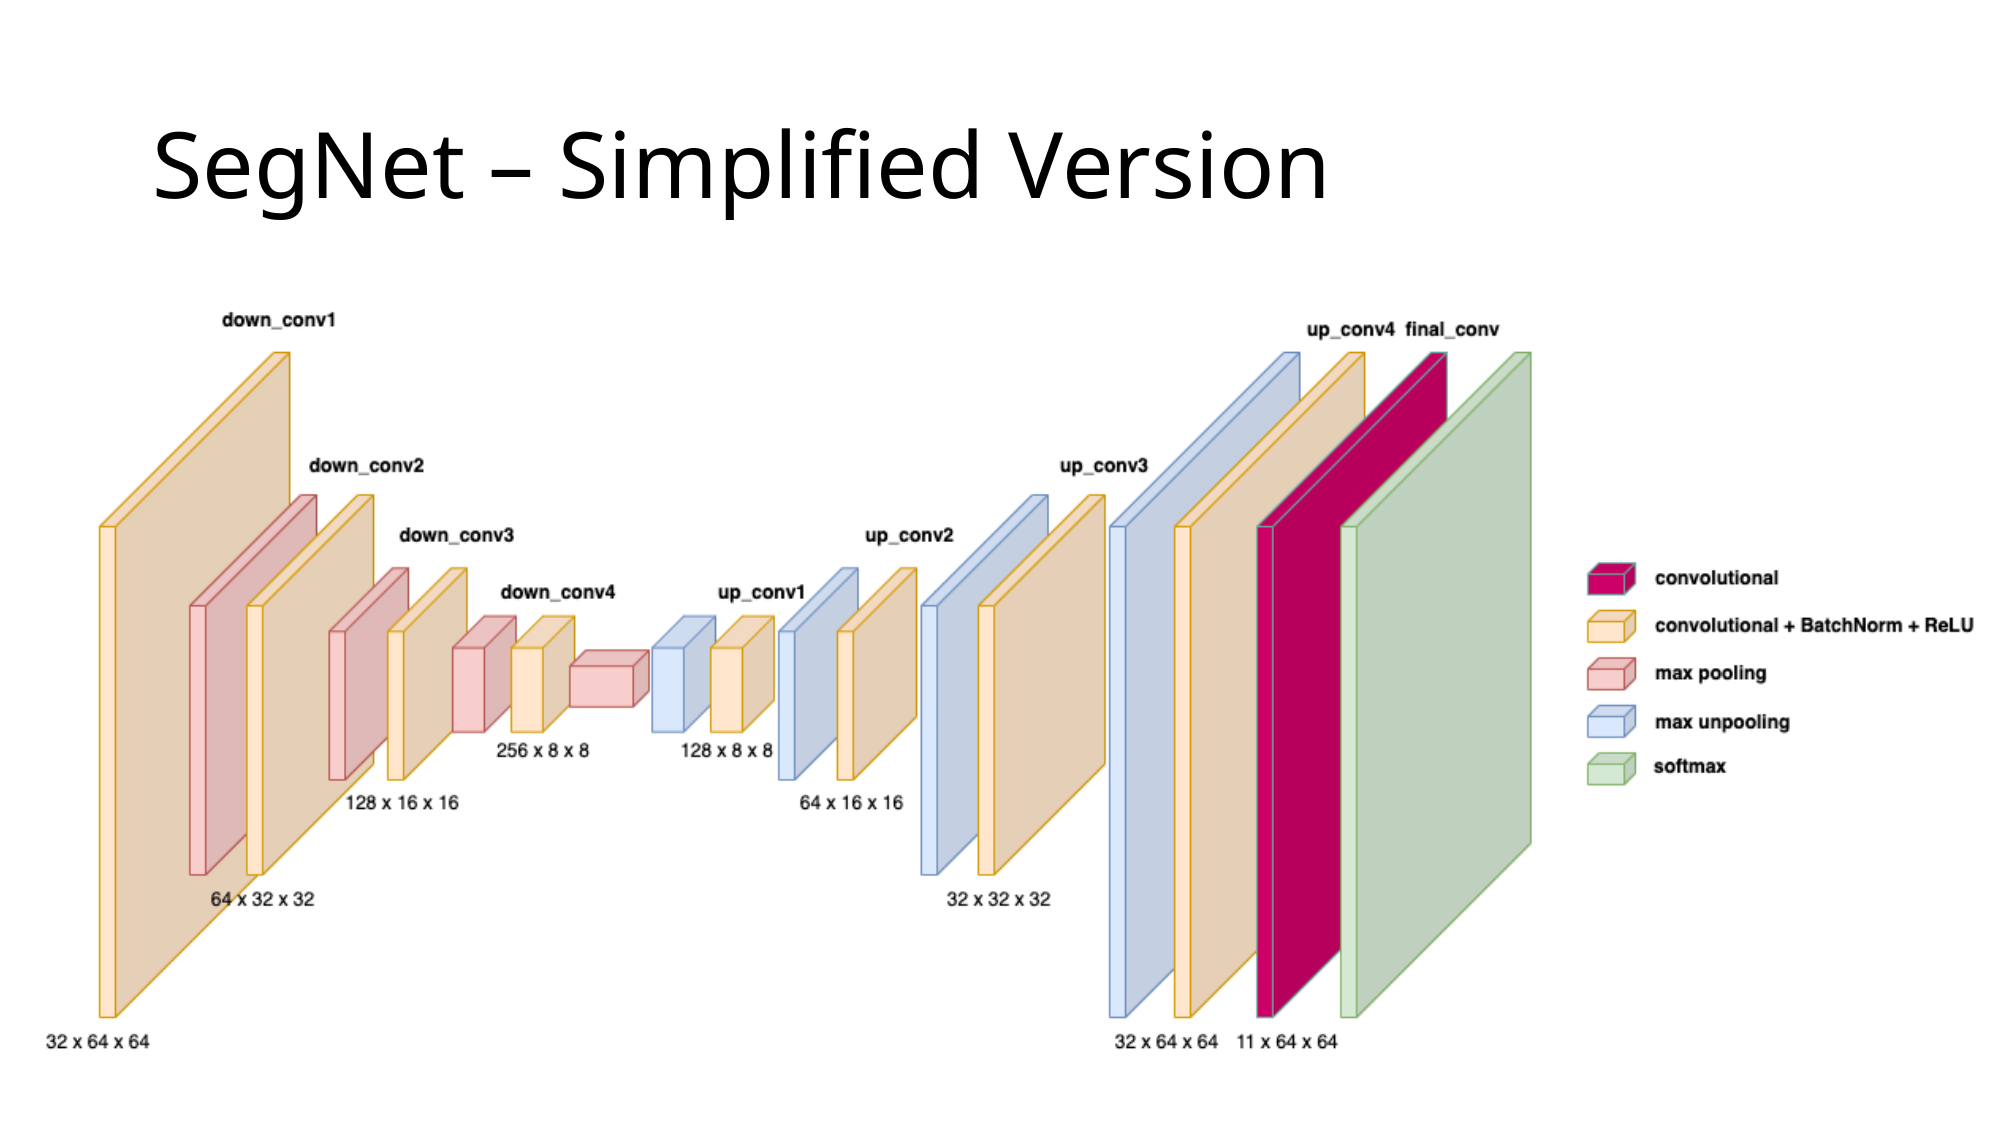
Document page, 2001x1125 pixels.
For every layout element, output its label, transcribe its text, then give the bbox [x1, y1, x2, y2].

picture [19, 295, 1980, 1066]
title SegNet – Simplified Version [137, 59, 1863, 278]
